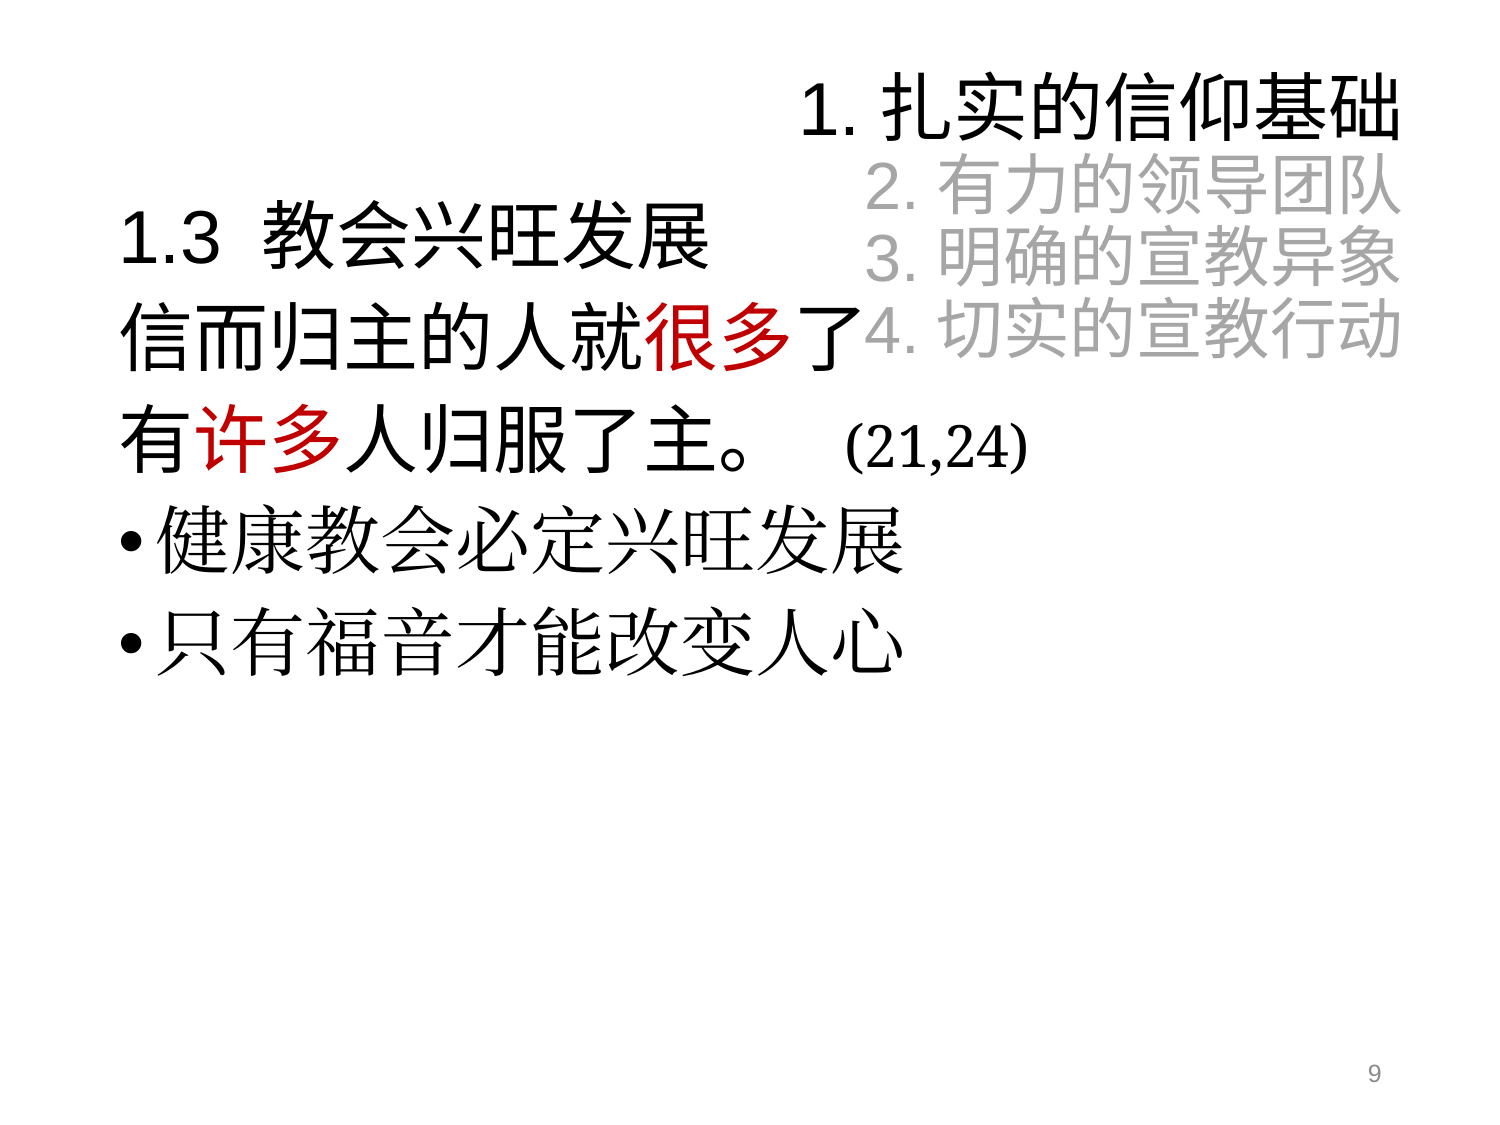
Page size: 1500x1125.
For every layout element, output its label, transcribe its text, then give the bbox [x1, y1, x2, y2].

title 1.扎实的信仰基础 2.有力的领导团队 3.明确的宣教异象 4.切实的宣教行动 [739, 49, 1419, 390]
list 1.3 教会兴旺发展 信而归主的人就很多了 有许多人归服了主。 (21,24) 健康教会必定兴旺发展 只有福音才能改变人心 [103, 191, 1397, 1014]
slide_number 9 [1059, 1042, 1397, 1103]
